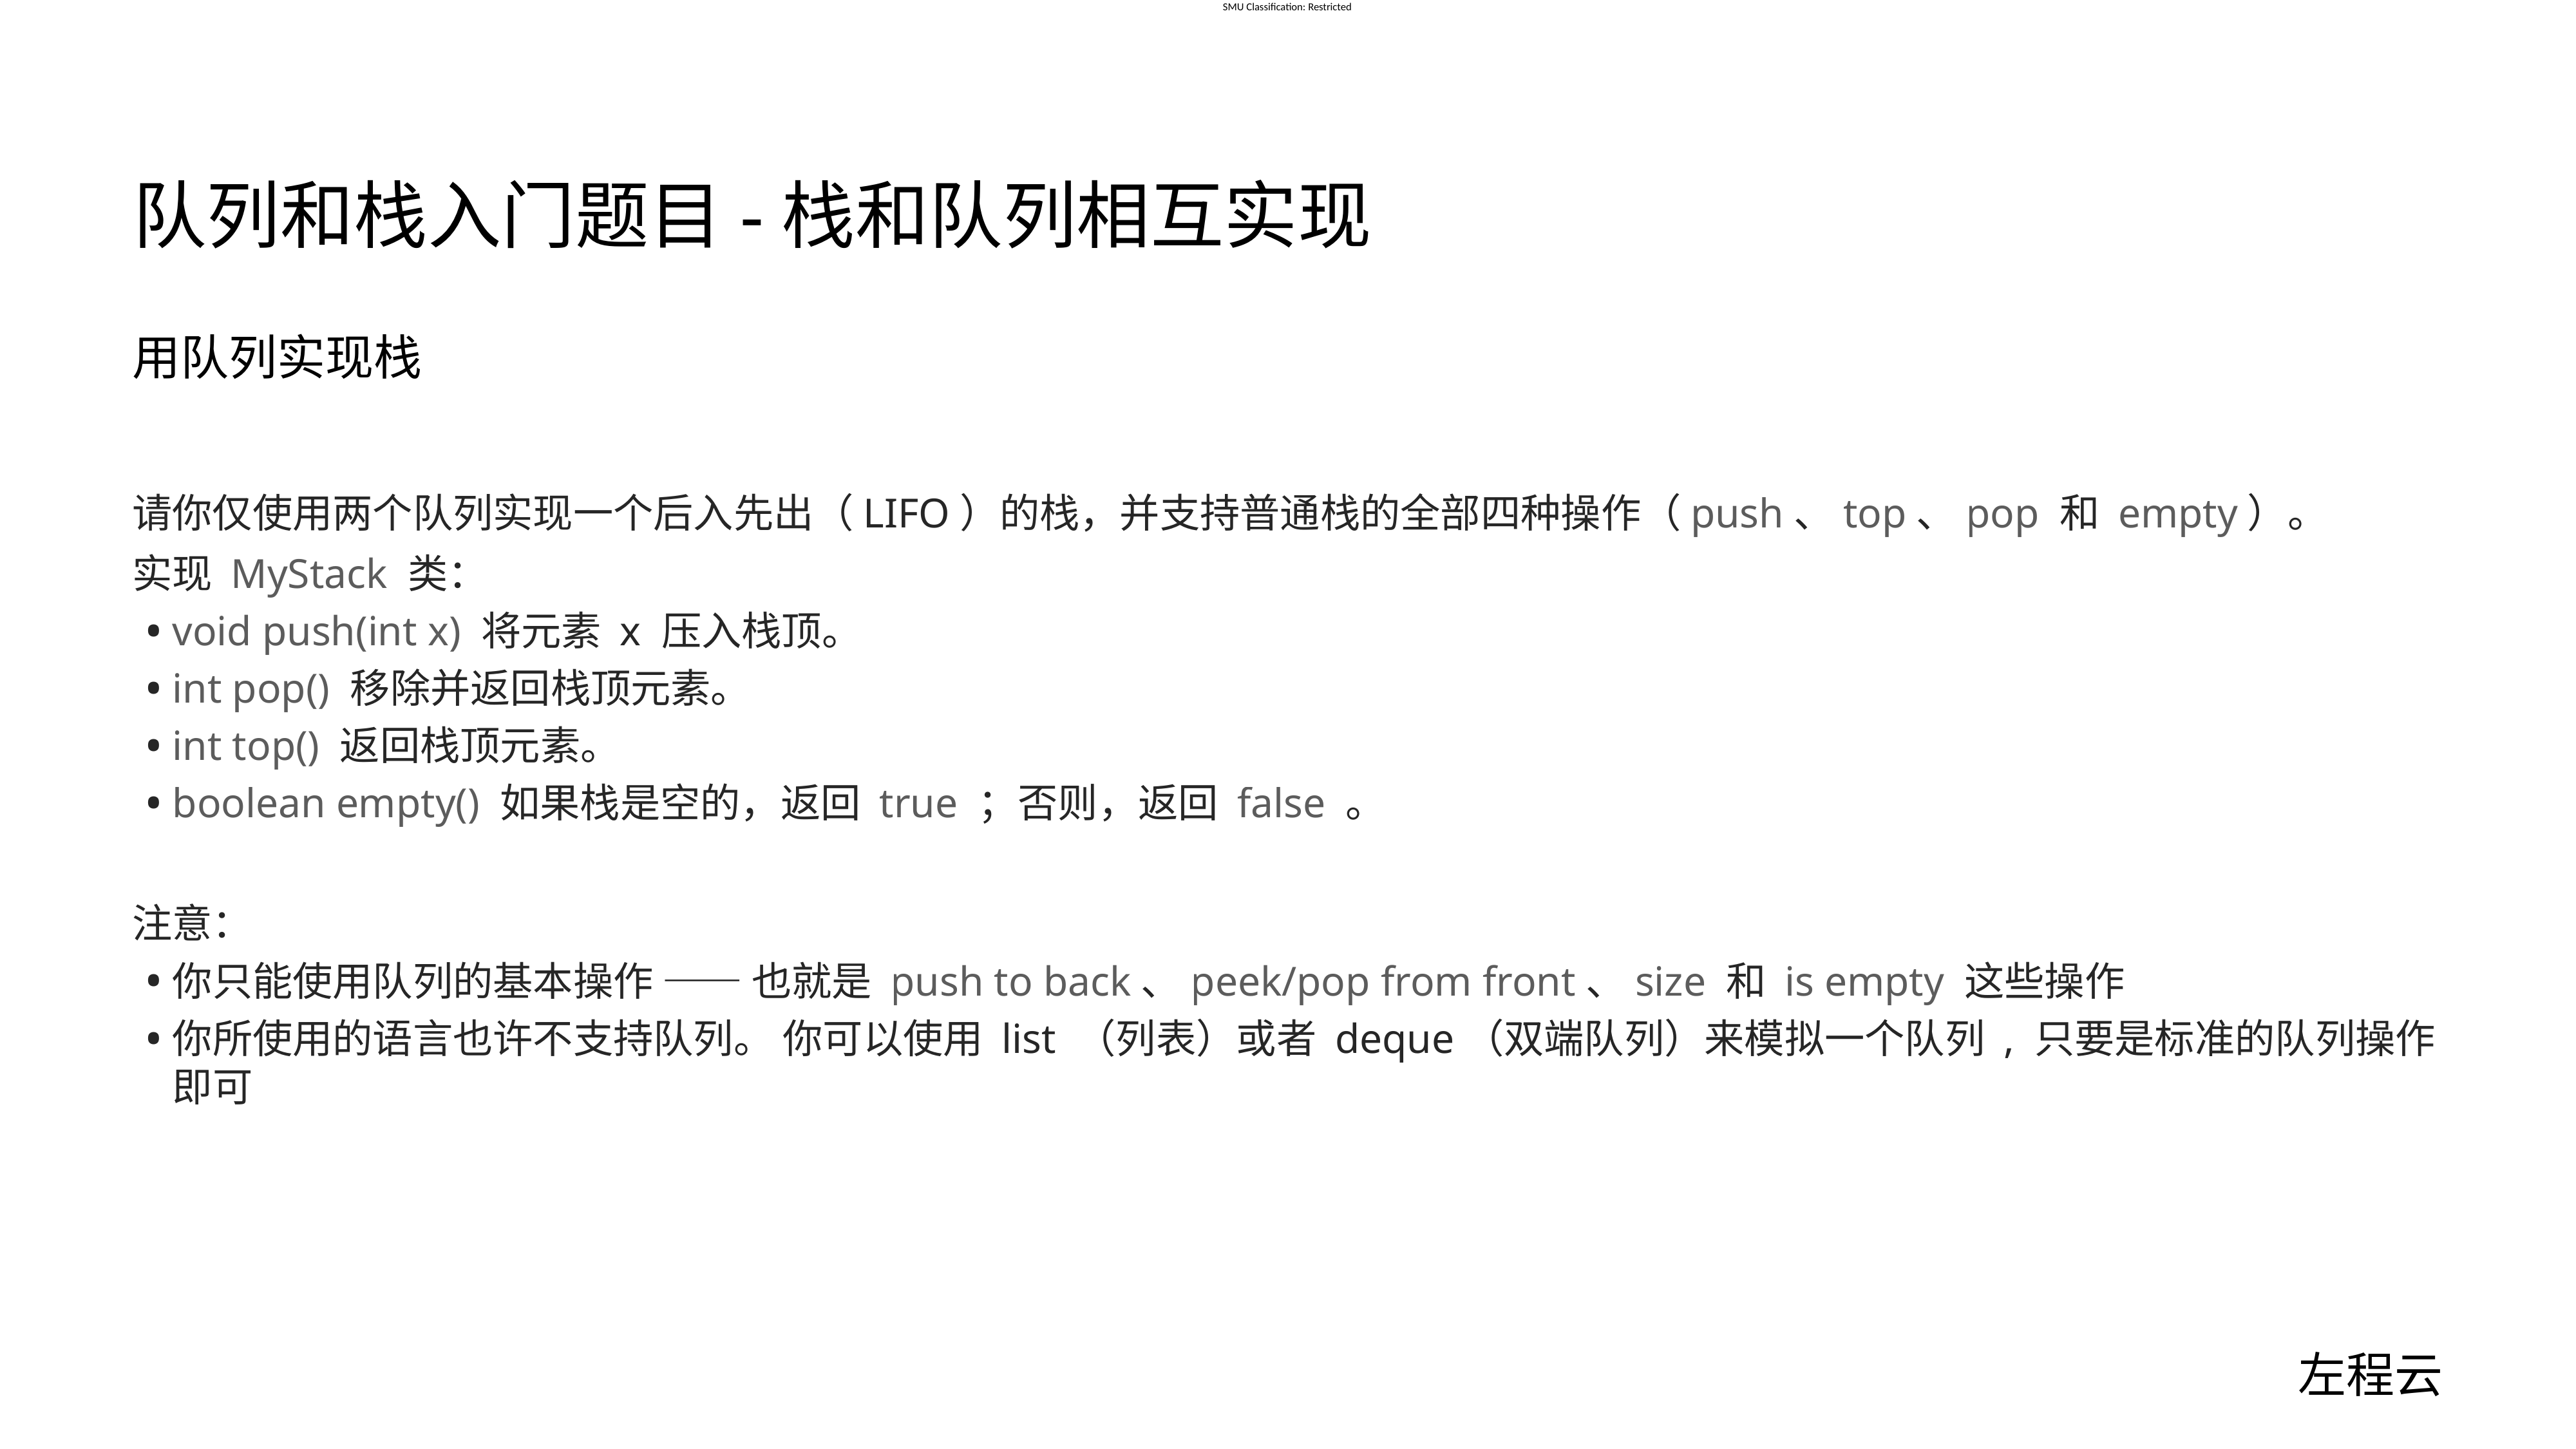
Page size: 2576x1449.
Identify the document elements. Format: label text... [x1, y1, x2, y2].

title 队列和栈入门题目-栈和队列相互实现 [127, 48, 2449, 263]
list 用队列实现栈 [127, 321, 2449, 483]
text_box 请你仅使用两个队列实现一个后入先出（LIFO）的栈，并支持普通栈的全部四种操作（push、top、pop 和 empty）。 实现 MyStack 类： void push(int x) 将元素 x 压入栈顶。 int pop() 移除并返回栈顶元素。 int top() 返回栈顶元素。 boolean empty() 如果栈是空的，返回 true ；否则，返回 false 。 注意： 你只能使用队列的基本操作 —— 也就是 push to back、peek/pop from front、size 和 is empty 这些操作 你所使用的语言也许不支持队列。 你可以使用 list （列表）或者 deque（双端队列）来模拟一个队列 , 只要是标准的队列操作即可 [127, 483, 2449, 1239]
text_box 左程云 [127, 1339, 2449, 1408]
